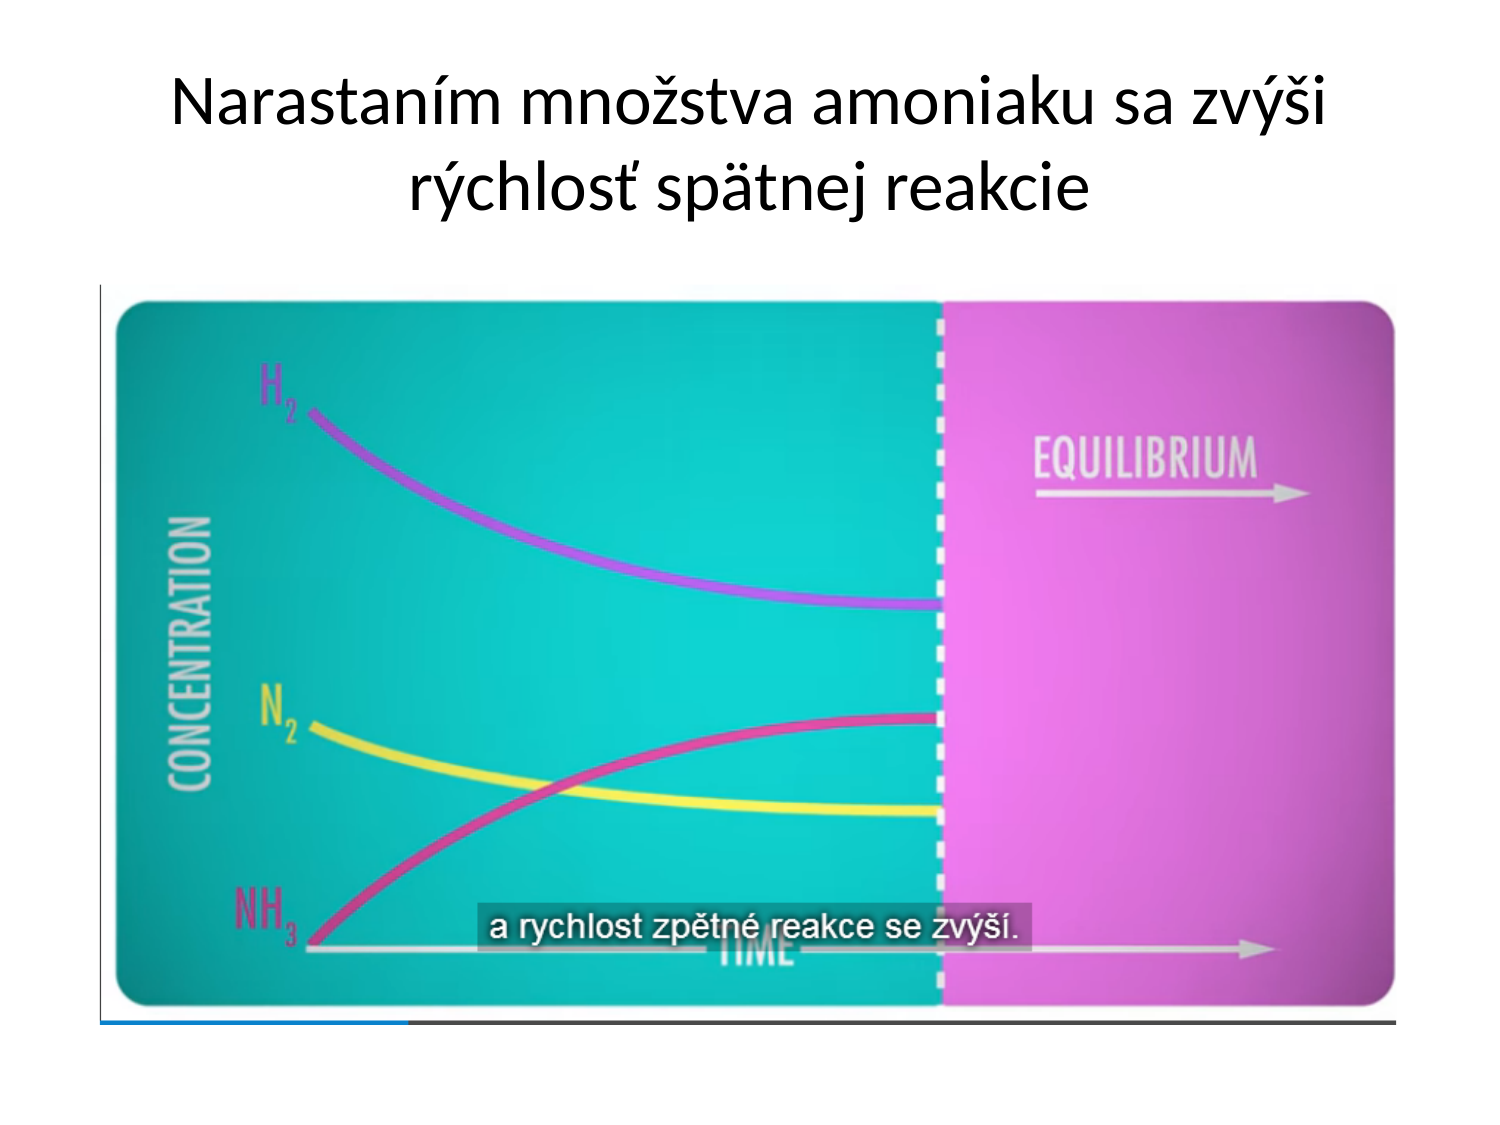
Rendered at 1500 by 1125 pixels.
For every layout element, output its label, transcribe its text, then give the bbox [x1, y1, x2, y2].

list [99, 262, 1397, 1026]
title Narastaním množstva amoniaku sa zvýši rýchlosť spätnej reakcie [75, 45, 1425, 233]
